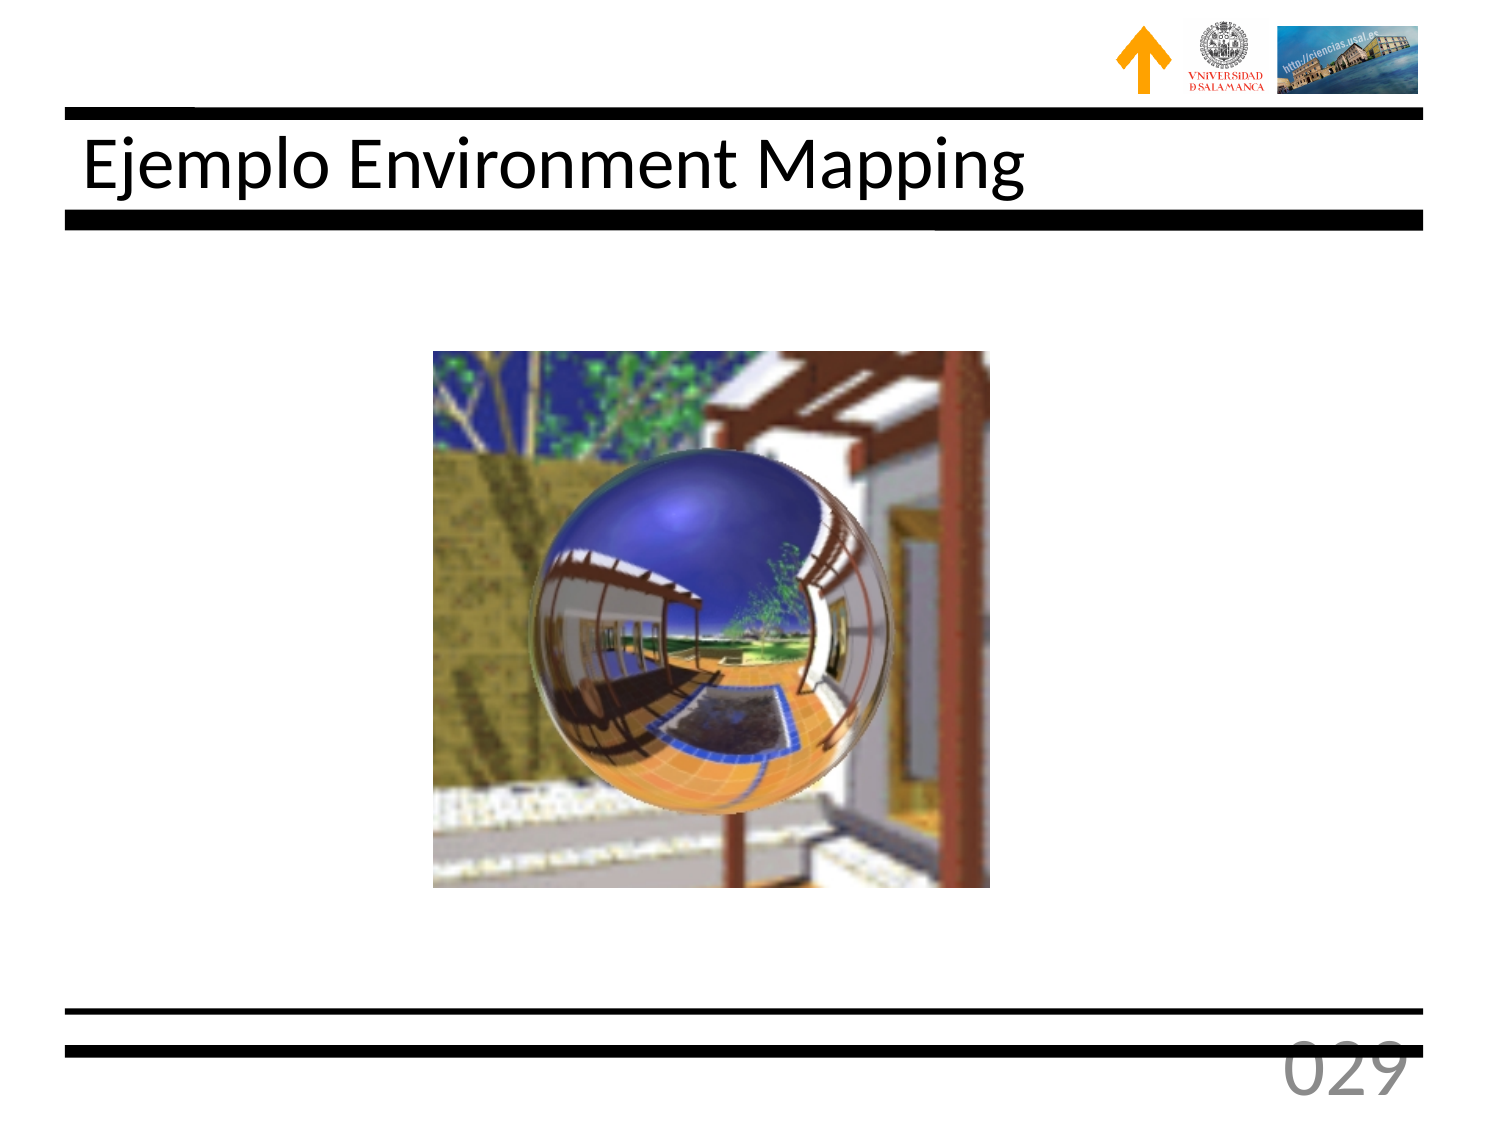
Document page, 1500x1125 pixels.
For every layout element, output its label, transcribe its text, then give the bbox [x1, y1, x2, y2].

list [433, 351, 991, 888]
picture [1183, 18, 1269, 94]
picture [1115, 0, 1172, 94]
title Ejemplo Environment Mapping [67, 105, 1418, 211]
